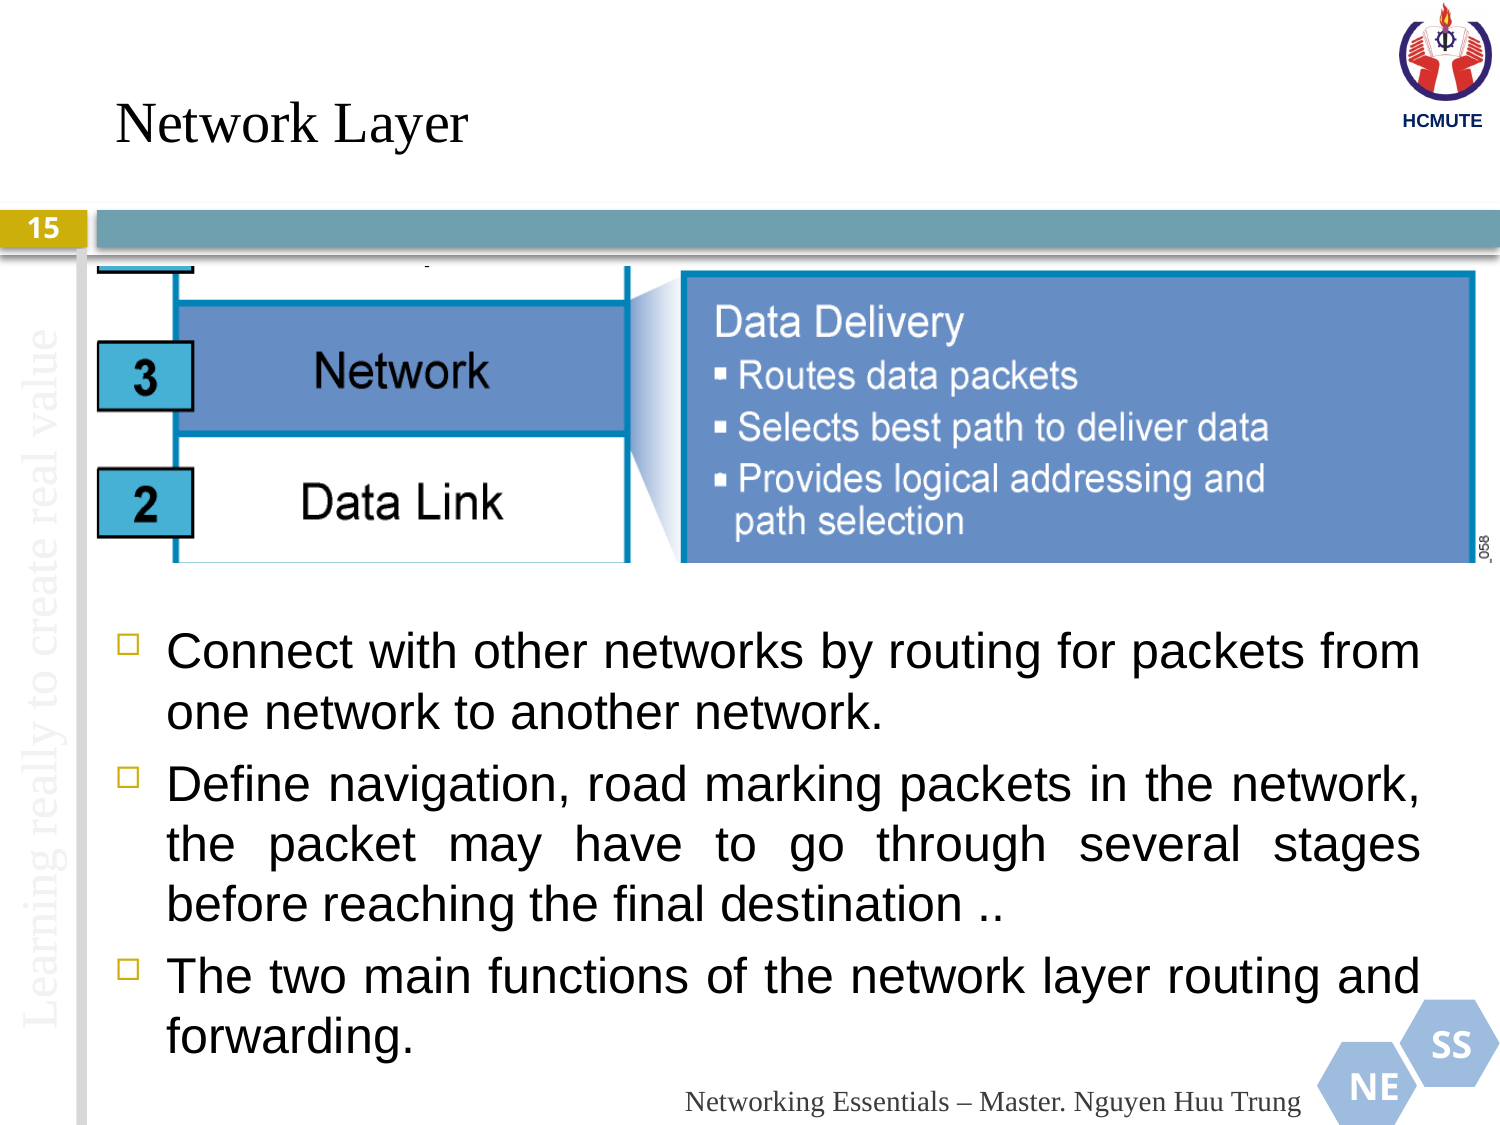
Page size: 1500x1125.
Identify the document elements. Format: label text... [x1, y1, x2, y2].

picture [96, 266, 624, 563]
footer Networking Essentials – Master. Nguyen Huu Trung [427, 1069, 1317, 1125]
picture [1399, 2, 1492, 101]
picture [688, 278, 1469, 563]
slide_number 15 [0, 208, 87, 249]
list Connect with other networks by routing for packets from one network to another network. Define navigation, road marking packets in the network, the packet may have to go through several stages before reaching the final destination .. The two main functions of the network layer routing and forwarding. [100, 611, 1438, 1072]
title Network Layer [100, 37, 1438, 200]
picture [631, 266, 1494, 563]
